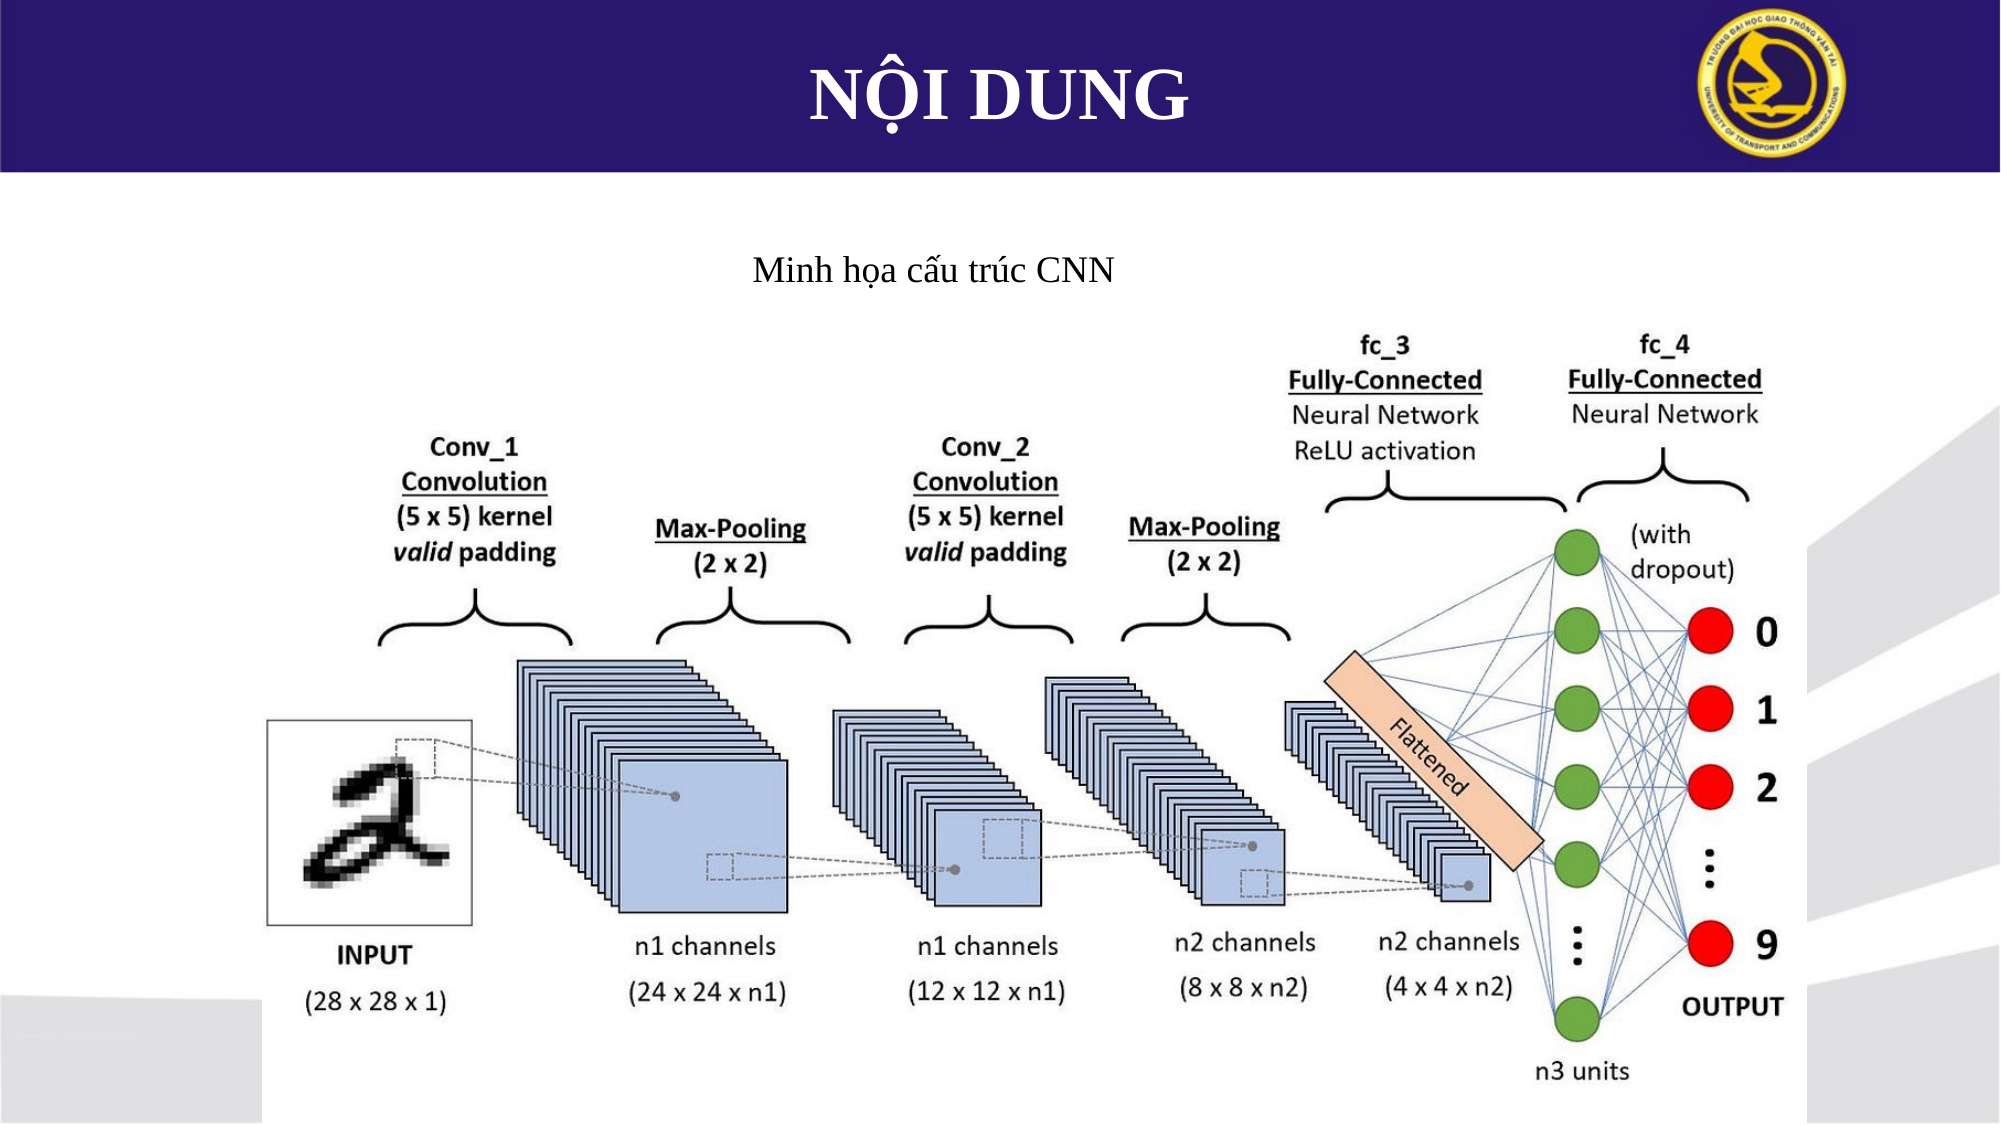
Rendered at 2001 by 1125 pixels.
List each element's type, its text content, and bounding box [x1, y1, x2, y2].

text_box NỘI DUNG [0, 37, 2000, 143]
text_box Minh họa cấu trúc CNN [737, 237, 1388, 296]
picture [0, 0, 2001, 1125]
